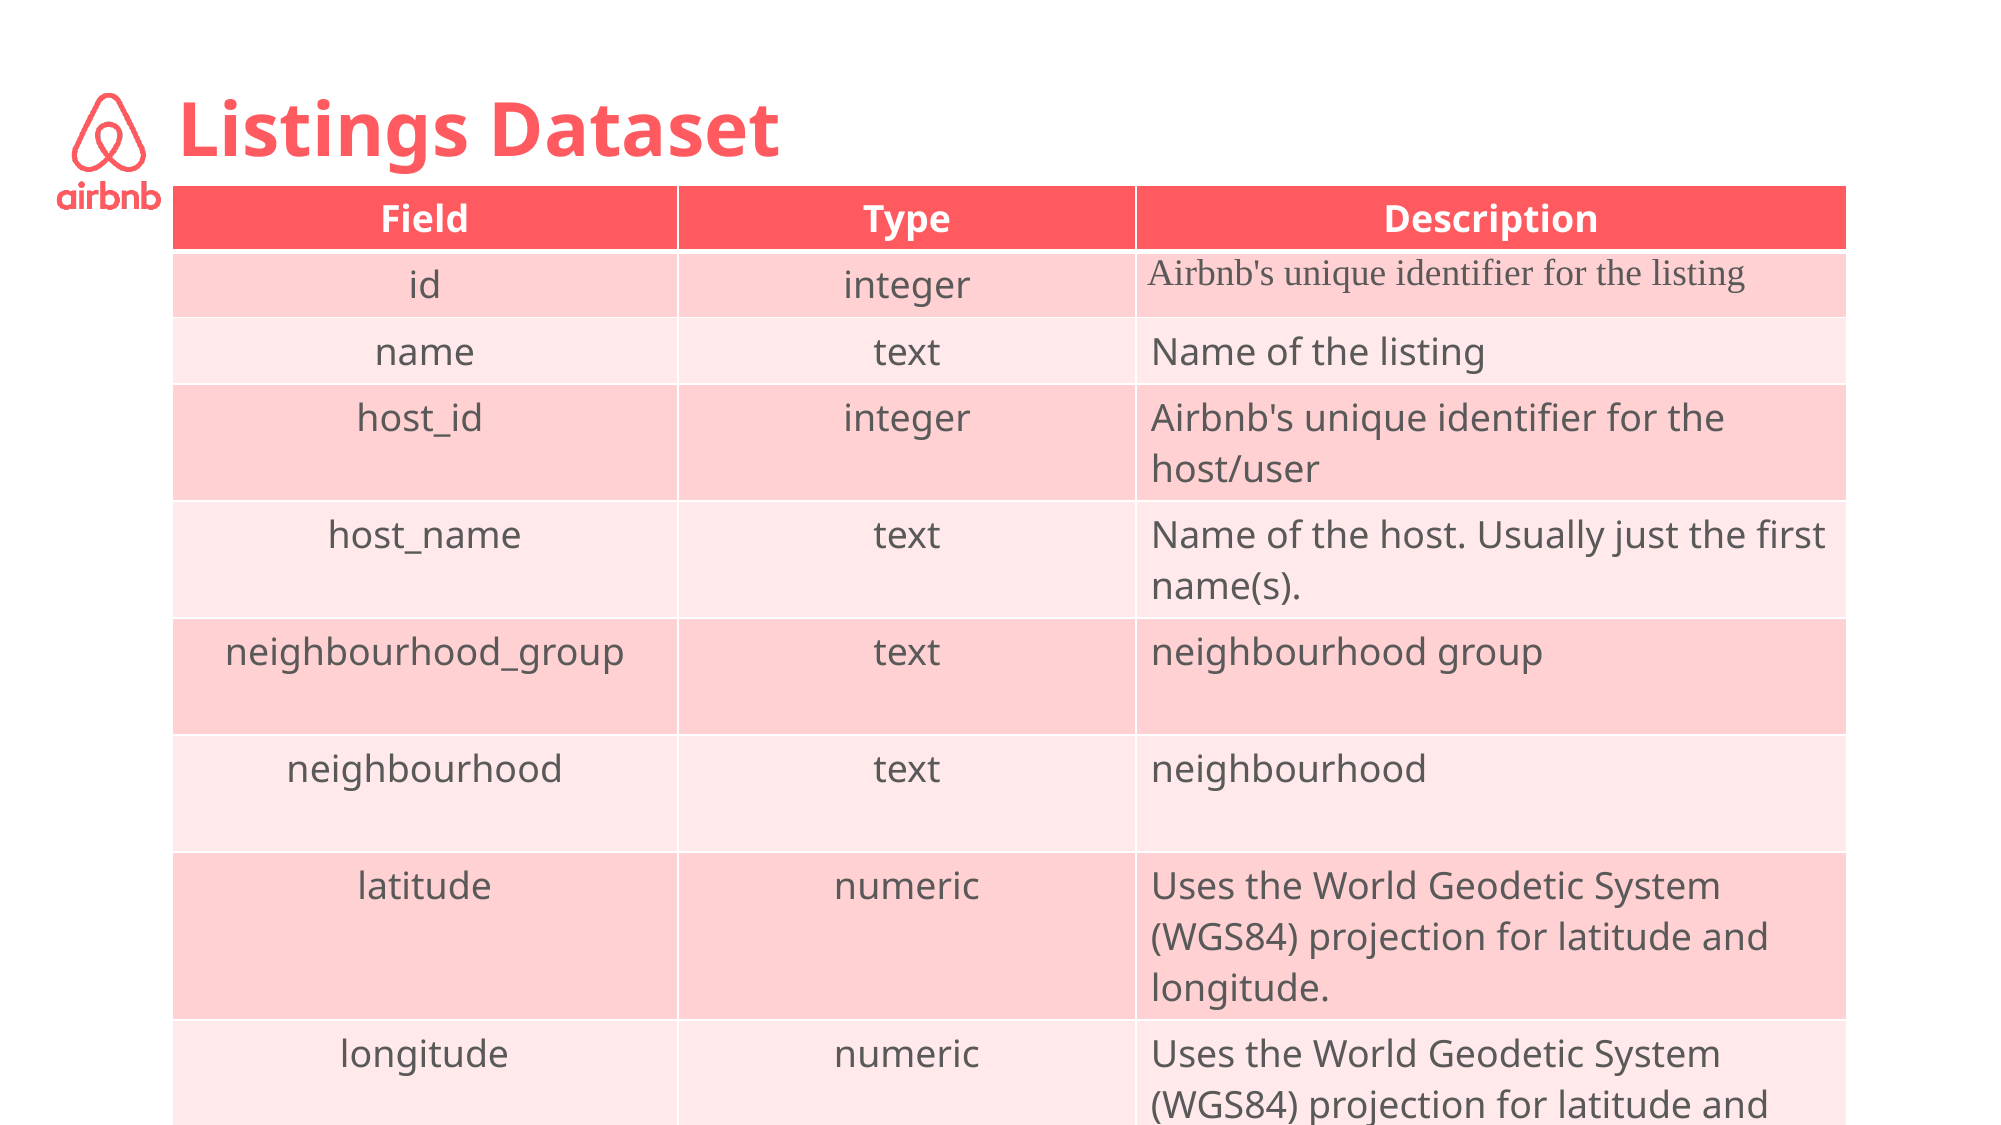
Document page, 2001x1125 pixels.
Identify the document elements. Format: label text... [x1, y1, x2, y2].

picture [53, 91, 163, 211]
table_cell numeric [679, 853, 1135, 1019]
table_cell neighbourhood_group [173, 619, 677, 734]
table_cell text [679, 736, 1135, 851]
table_cell numeric [679, 1021, 1135, 1125]
table_cell neighbourhood [173, 736, 677, 851]
table_cell text [679, 318, 1135, 383]
table_cell neighbourhood group [1137, 619, 1846, 734]
table_cell neighbourhood [1137, 736, 1846, 851]
table_cell longitude [173, 1021, 677, 1125]
table_cell Airbnb's unique identifier for the listing [1137, 254, 1846, 317]
table_cell host_id [173, 385, 677, 500]
table_cell id [173, 254, 677, 317]
table_cell host_name [173, 502, 677, 617]
table_cell latitude [173, 853, 677, 1019]
title Listings Dataset [162, 70, 1838, 194]
table_cell Name of the host. Usually just the first name(s). [1137, 502, 1846, 617]
table_cell Name of the listing [1137, 318, 1846, 383]
table_header Type [679, 186, 1135, 249]
table_cell integer [679, 254, 1135, 317]
table_cell text [679, 502, 1135, 617]
table_cell Uses the World Geodetic System (WGS84) projection for latitude and longitude. [1137, 853, 1846, 1019]
table_cell name [173, 318, 677, 383]
table_cell Uses the World Geodetic System (WGS84) projection for latitude and longitude. [1137, 1021, 1846, 1125]
table_cell integer [679, 385, 1135, 500]
table_cell text [679, 619, 1135, 734]
table_header Description [1137, 186, 1846, 249]
table_header Field [173, 186, 677, 249]
table_cell Airbnb's unique identifier for the host/user [1137, 385, 1846, 500]
